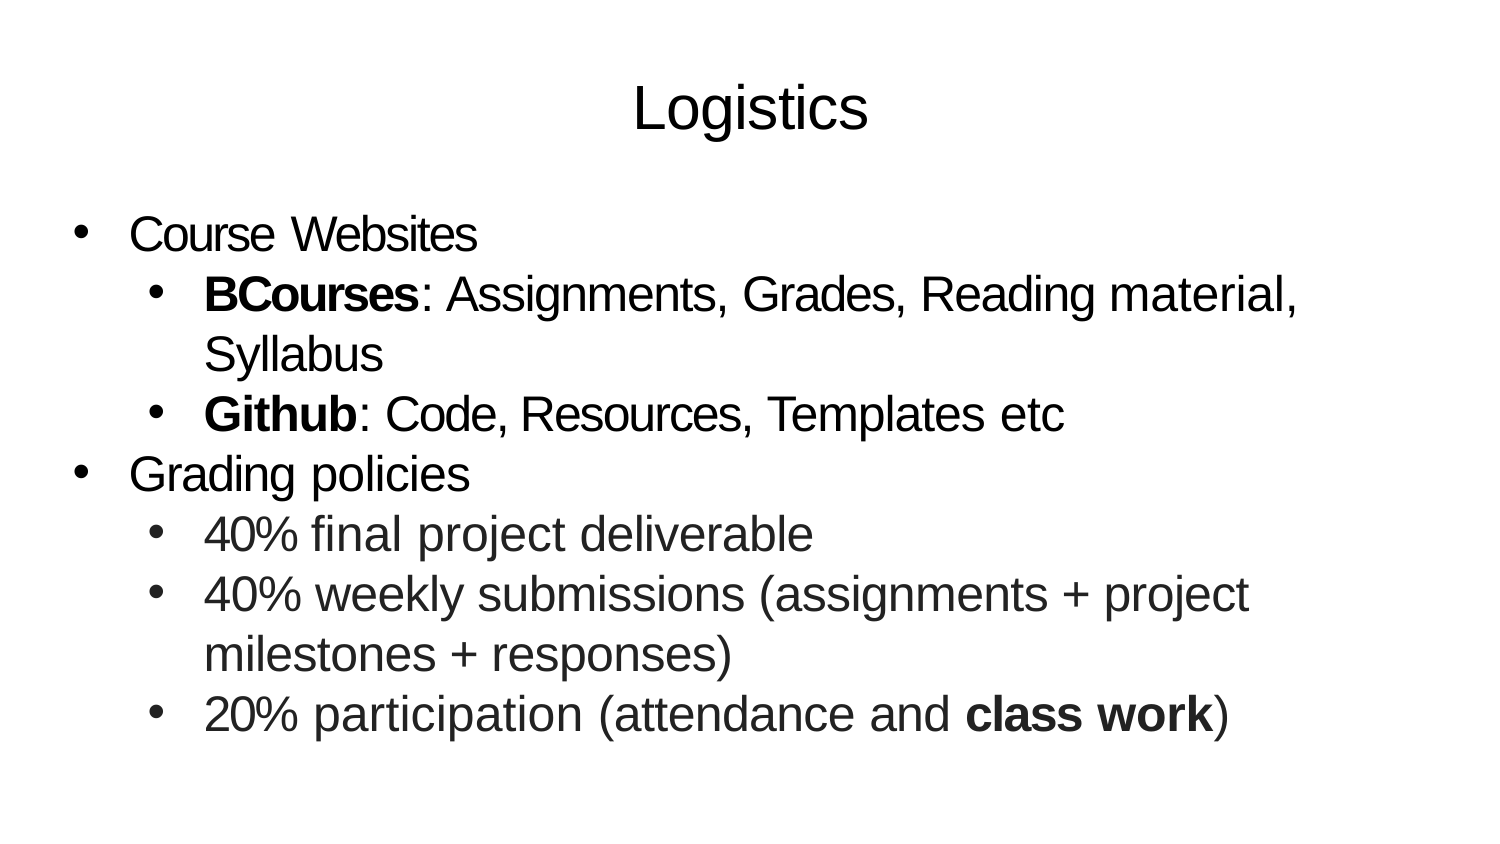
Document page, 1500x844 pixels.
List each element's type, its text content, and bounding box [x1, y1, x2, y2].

title Logistics [75, 33, 1425, 175]
text_box Course Websites BCourses: Assignments, Grades, Reading material, Syllabus Github: Code, Resources, Templates etc Grading policies 40% final project deliverable 40% weekly submissions (assignments + project milestones + responses) 20% participation (attendance and class work) [70, 201, 1492, 742]
